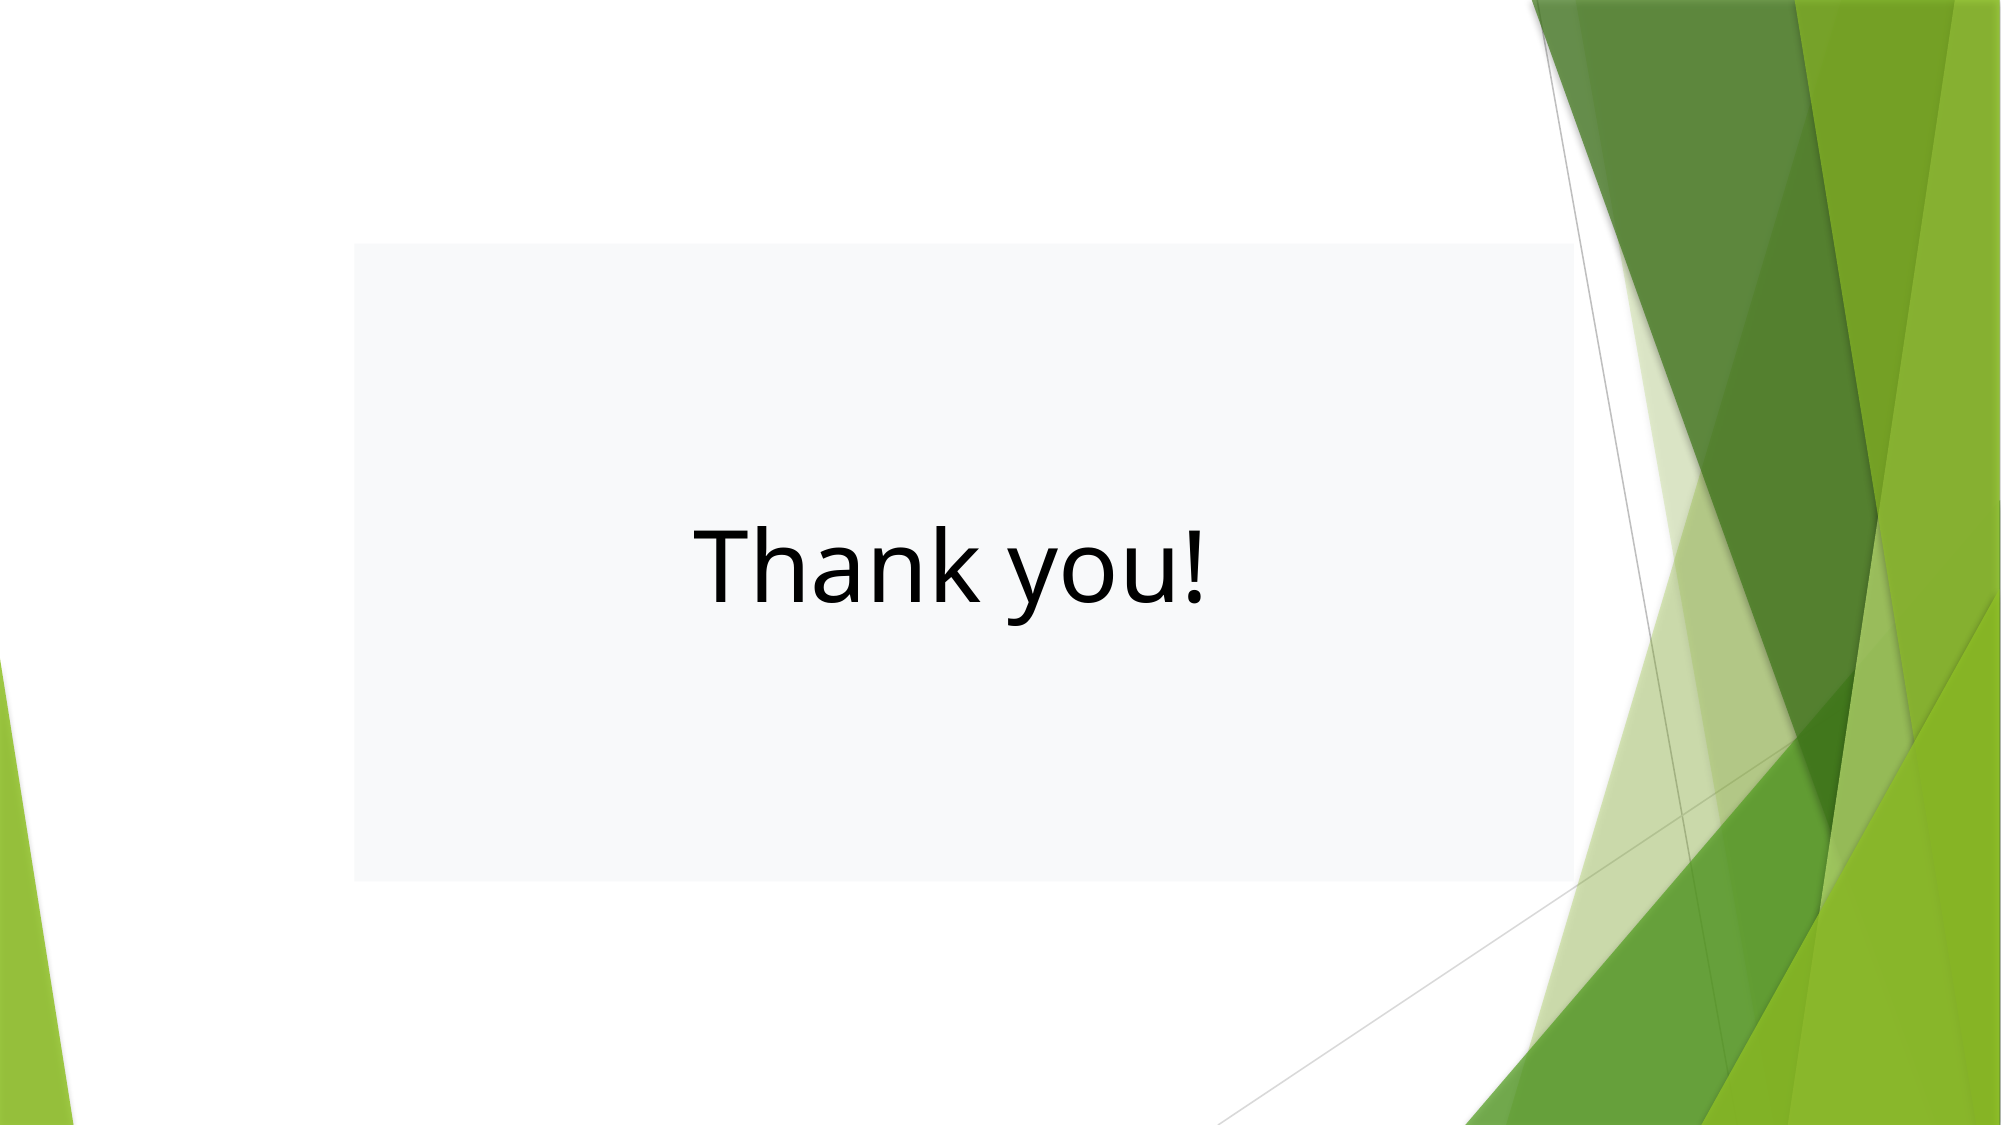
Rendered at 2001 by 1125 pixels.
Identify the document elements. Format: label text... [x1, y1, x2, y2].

list Thank you! [354, 243, 1574, 882]
